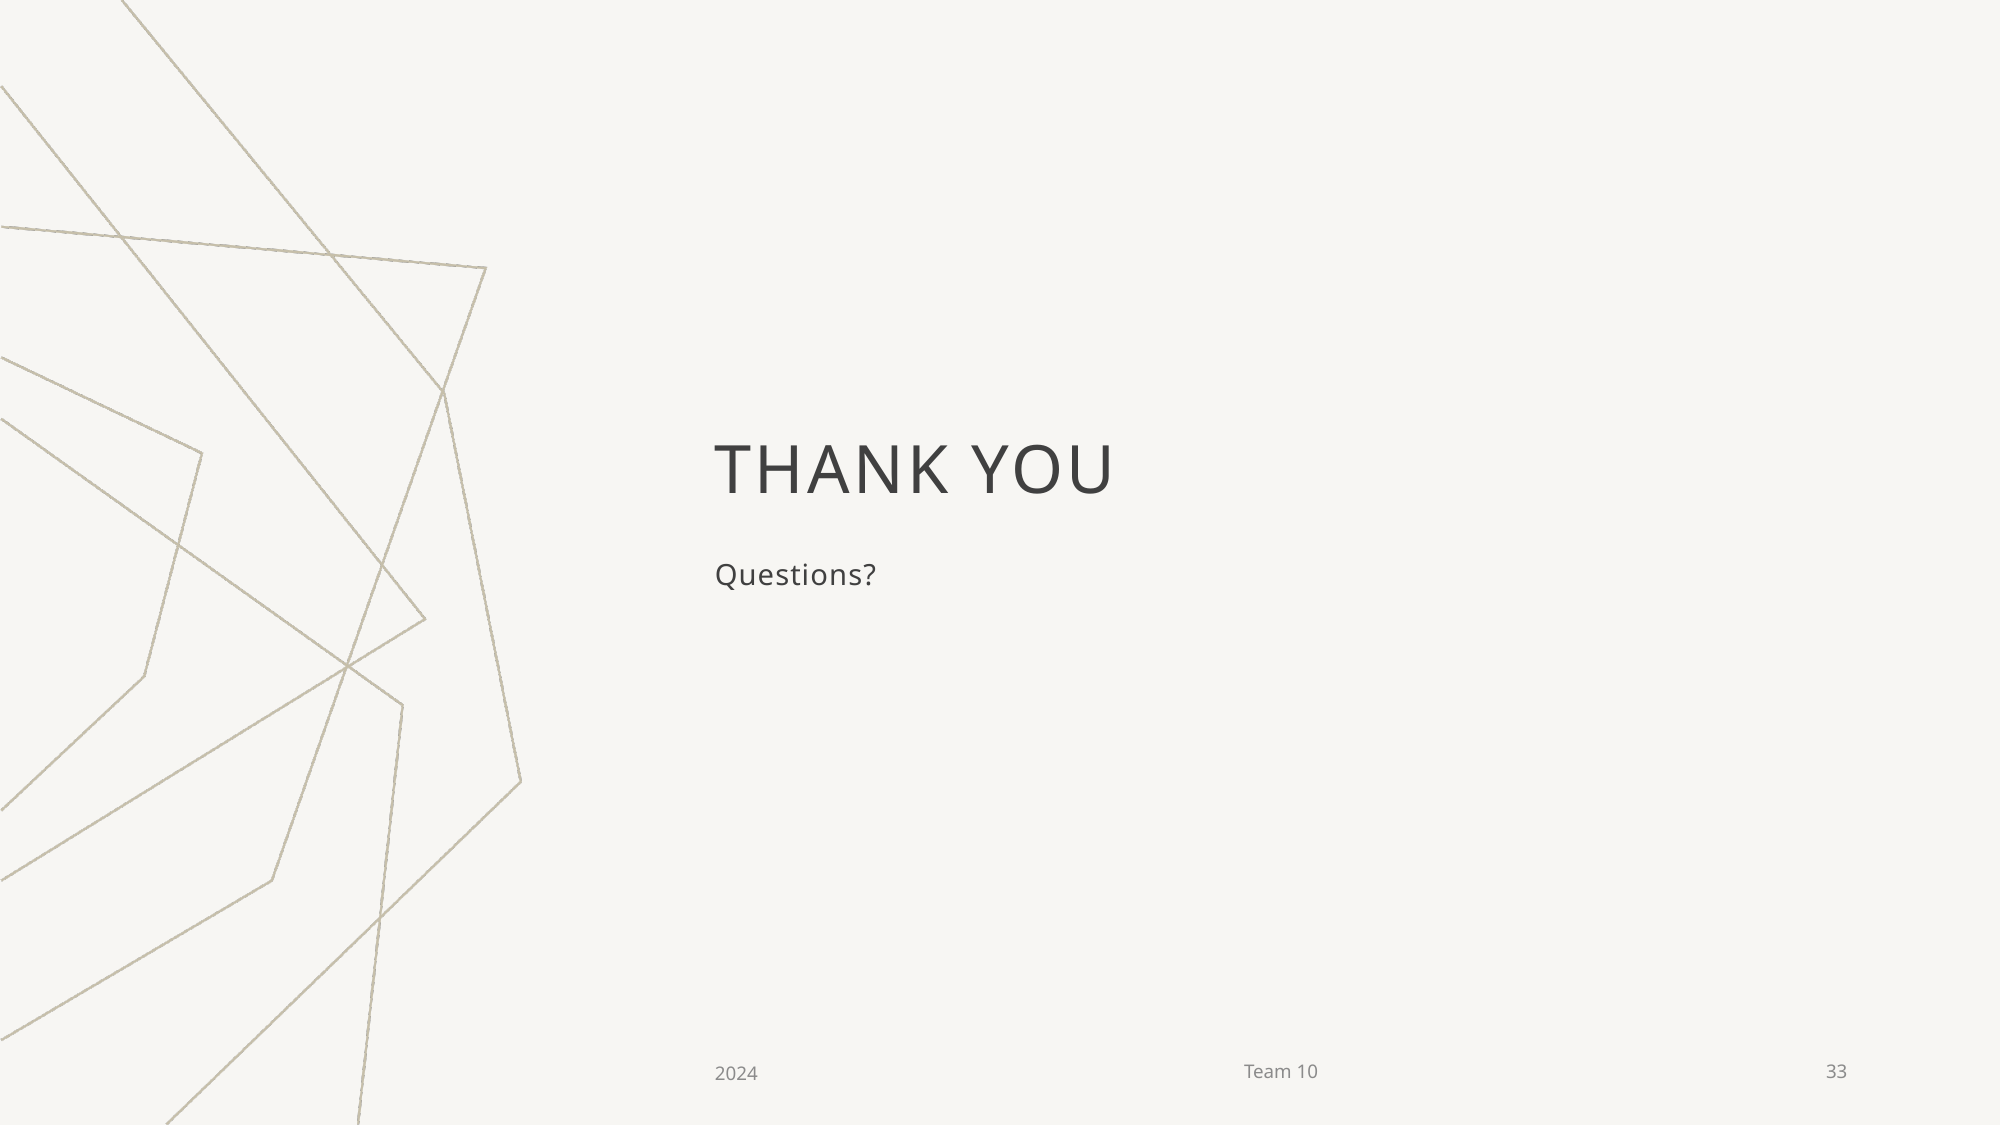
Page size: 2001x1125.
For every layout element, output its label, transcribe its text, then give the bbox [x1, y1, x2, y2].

slide_number 33 [1571, 1042, 1863, 1103]
slide_number 2024 [699, 1042, 992, 1103]
picture [0, 0, 522, 1125]
subtitle Questions? [699, 531, 1386, 860]
title THANK YOU [699, 265, 1386, 516]
footer Team 10 [1062, 1042, 1500, 1103]
